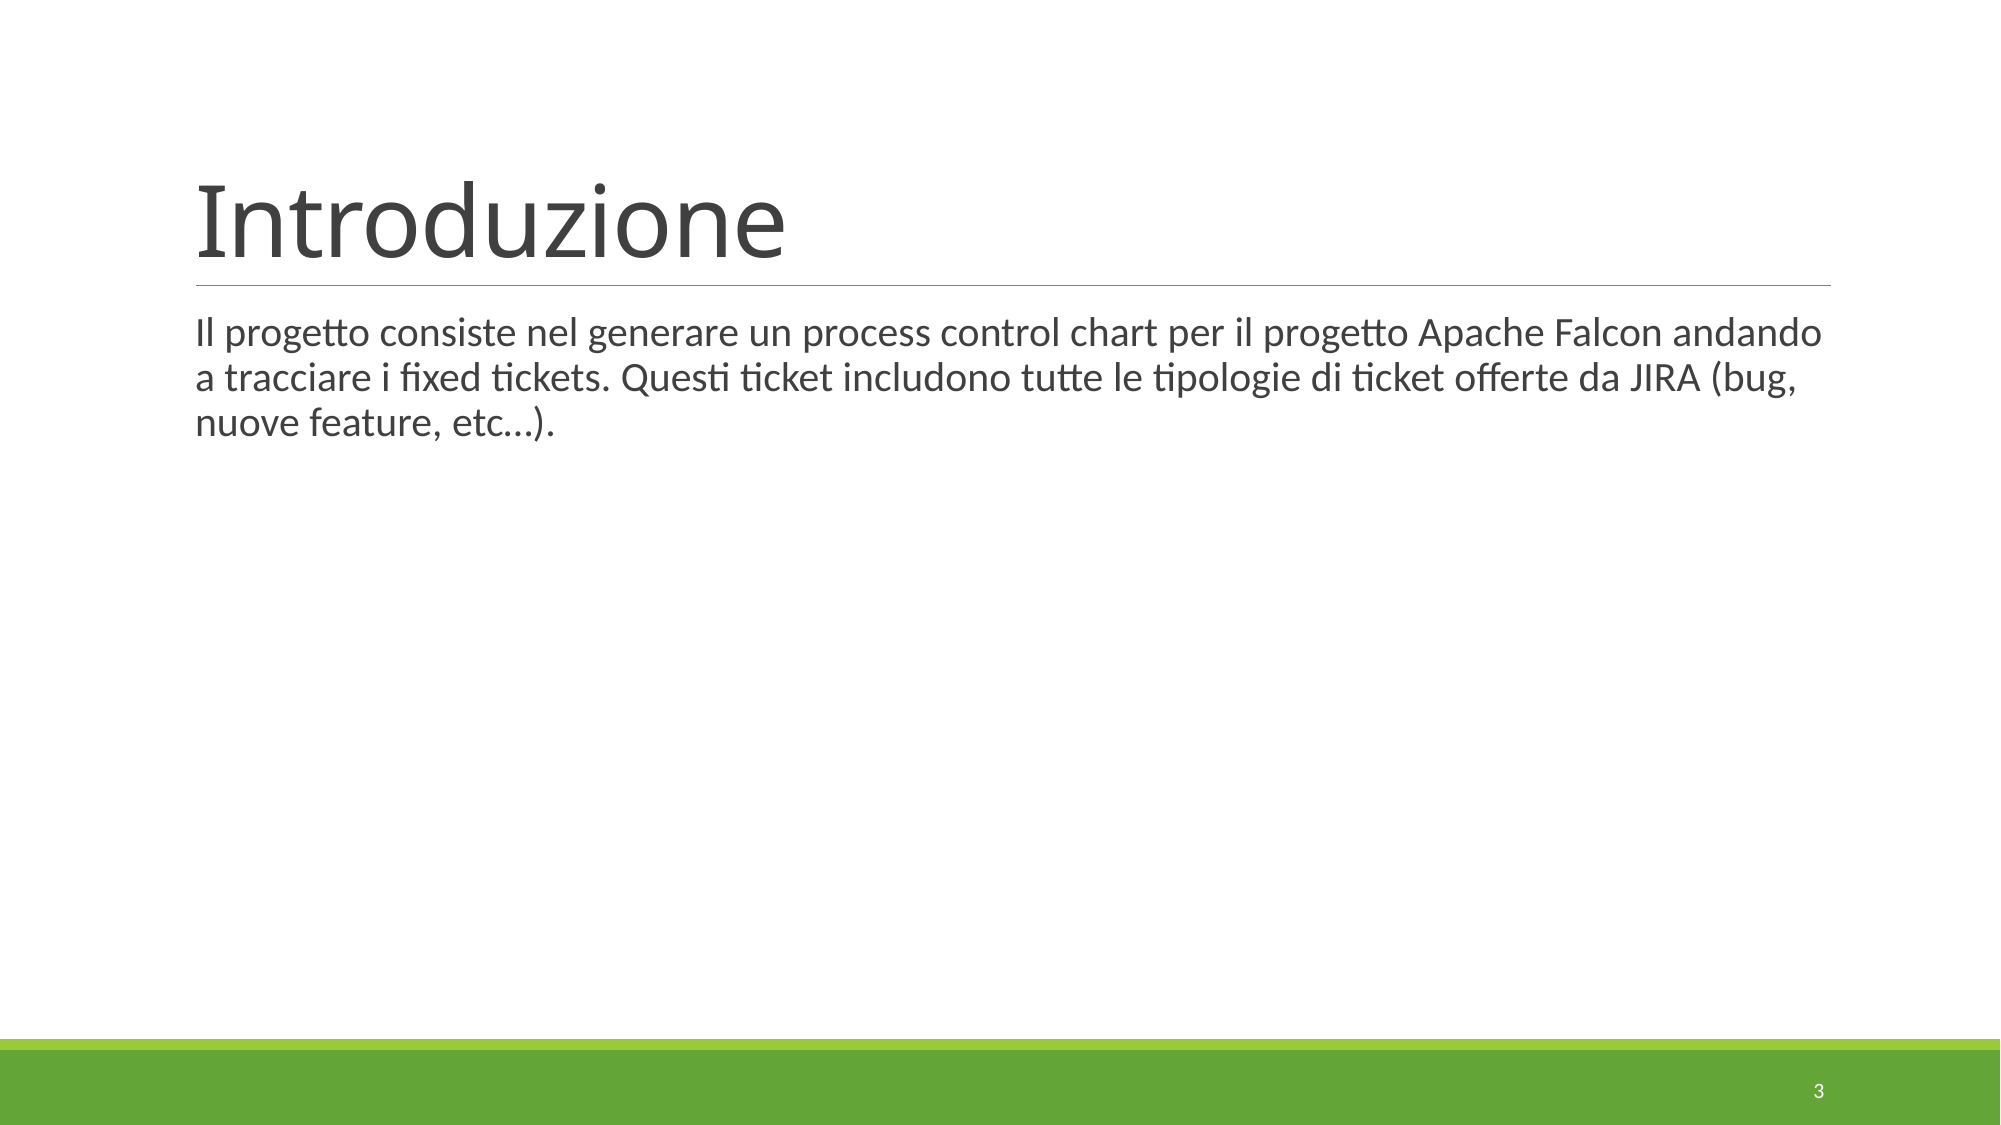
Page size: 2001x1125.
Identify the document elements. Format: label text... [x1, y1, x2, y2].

list Il progetto consiste nel generare un process control chart per il progetto Apache Falcon andando a tracciare i fixed tickets. Questi ticket includono tutte le tipologie di ticket offerte da JIRA (bug, nuove feature, etc…). [180, 302, 1830, 963]
slide_number 3 [1624, 1059, 1840, 1120]
title Introduzione [180, 47, 1830, 285]
